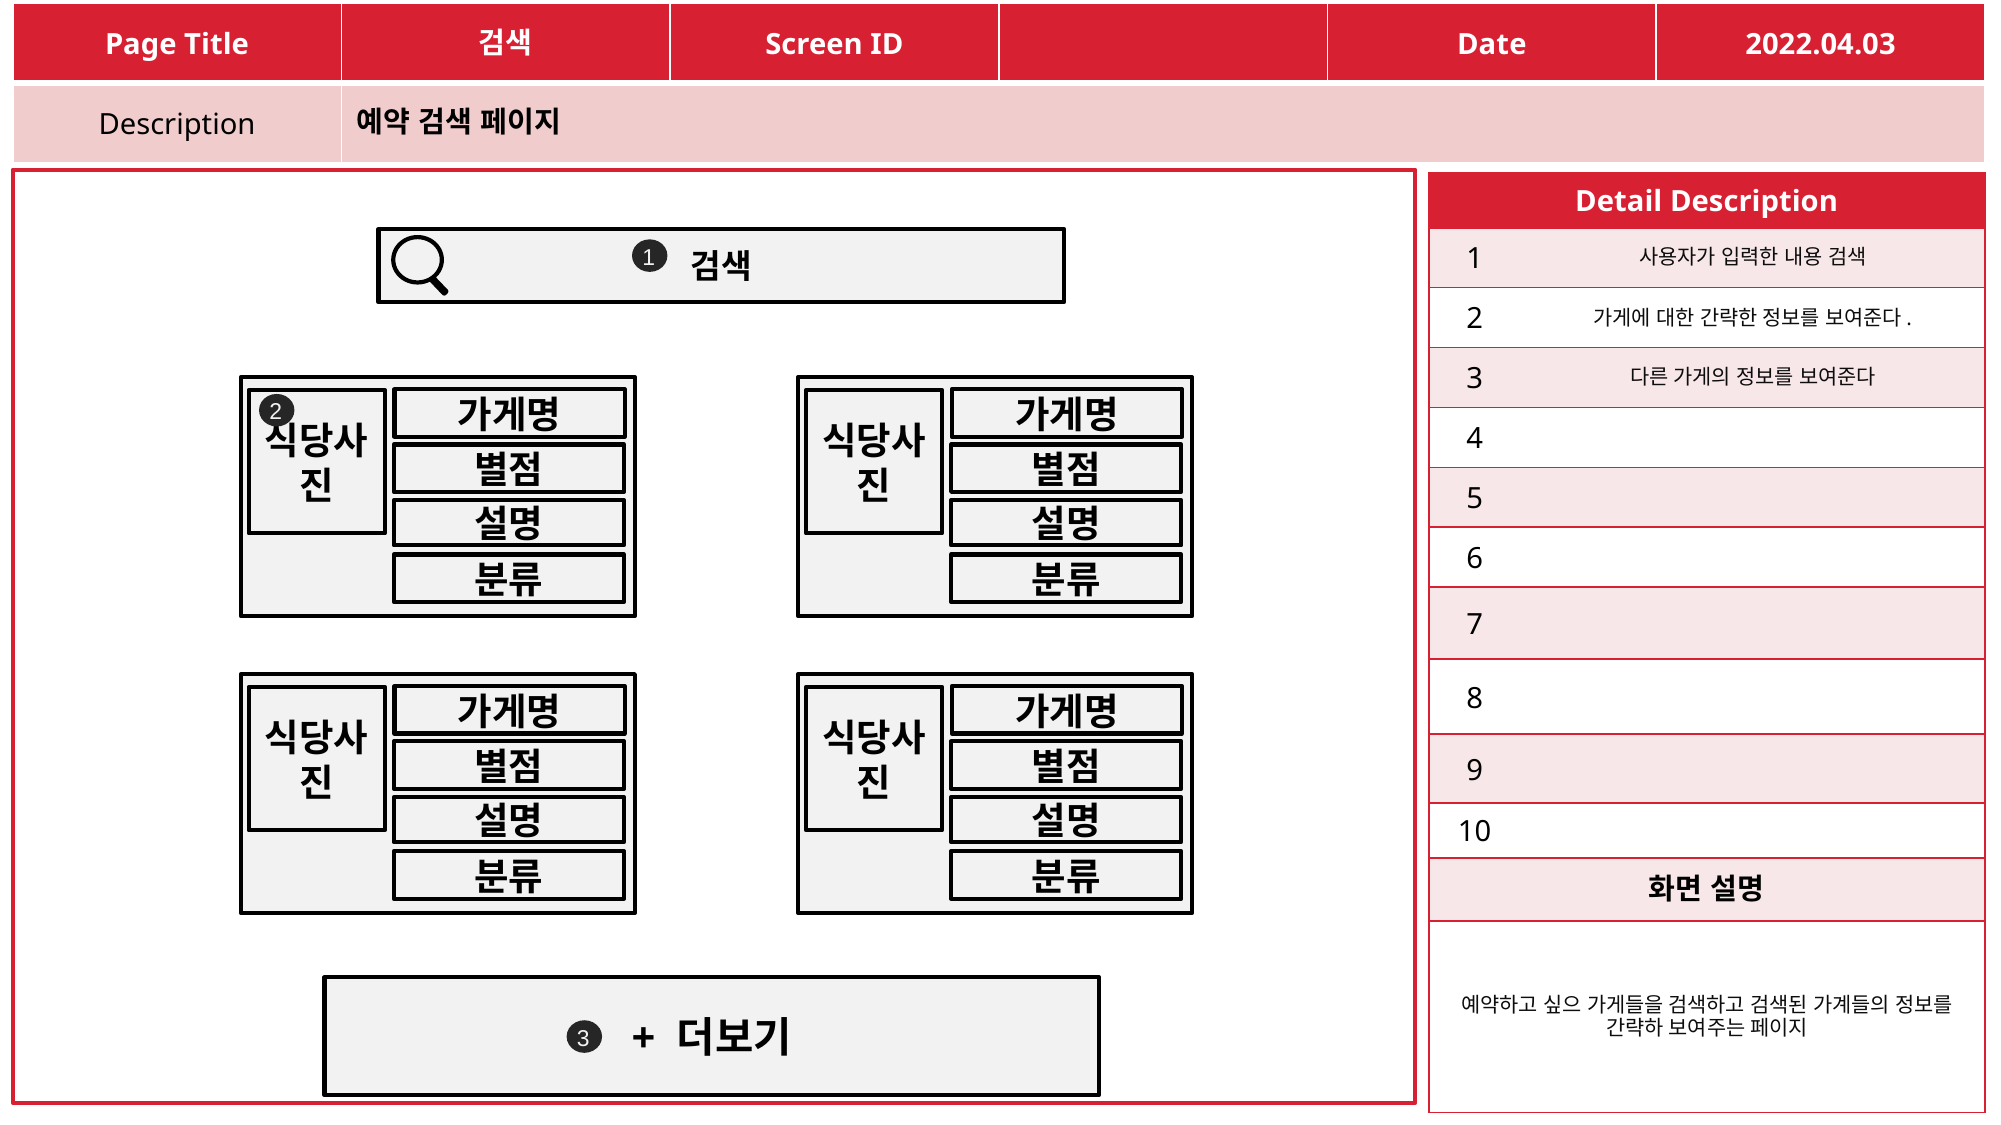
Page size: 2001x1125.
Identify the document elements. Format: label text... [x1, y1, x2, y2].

table_cell 가게에 대한 간략한 정보를 보여준다. [1521, 288, 1984, 347]
table_cell 4 [1430, 408, 1521, 467]
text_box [254, 389, 295, 433]
table_cell [1521, 660, 1984, 733]
table_header 2022.04.03 [1657, 4, 1984, 80]
table_cell 2 [1430, 288, 1521, 347]
table_cell Description [14, 86, 341, 162]
table_header 검색 [342, 4, 669, 80]
text_box + 더보기 [322, 975, 1101, 1097]
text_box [797, 673, 1193, 914]
table_cell 7 [1430, 588, 1521, 658]
table_cell [1521, 408, 1984, 467]
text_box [240, 673, 636, 914]
table_cell 5 [1430, 468, 1521, 526]
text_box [378, 228, 1065, 303]
text_box [93, 893, 902, 959]
table_header [1000, 4, 1327, 80]
table_cell [1521, 804, 1984, 857]
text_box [561, 1015, 603, 1059]
table_cell 화면 설명 [1430, 859, 1984, 920]
table_cell [1521, 735, 1984, 802]
table_cell [1521, 528, 1984, 586]
table_header Detail Description [1430, 174, 1984, 227]
table_cell 8 [1430, 660, 1521, 733]
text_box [627, 234, 668, 279]
table_cell [1521, 588, 1984, 658]
table_cell 9 [1430, 735, 1521, 802]
table_cell [1521, 468, 1984, 526]
table_cell 3 [1430, 348, 1521, 407]
table_header Page Title [14, 4, 341, 80]
table_cell 예약 검색 페이지 [342, 86, 1984, 162]
table_cell 예약하고 싶으 가게들을 검색하고 검색된 가계들의 정보를 간략하 보여주는 페이지 [1430, 922, 1984, 1112]
table_cell 6 [1430, 528, 1521, 586]
text_box [11, 168, 1417, 1105]
table_cell 사용자가 입력한 내용 검색 [1521, 229, 1984, 287]
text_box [240, 376, 636, 617]
table_cell 다른 가게의 정보를 보여준다 [1521, 348, 1984, 407]
table_cell 10 [1430, 804, 1521, 857]
table_header Date [1328, 4, 1655, 80]
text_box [797, 376, 1193, 617]
table_header Screen ID [671, 4, 998, 80]
table_cell 1 [1430, 229, 1521, 287]
